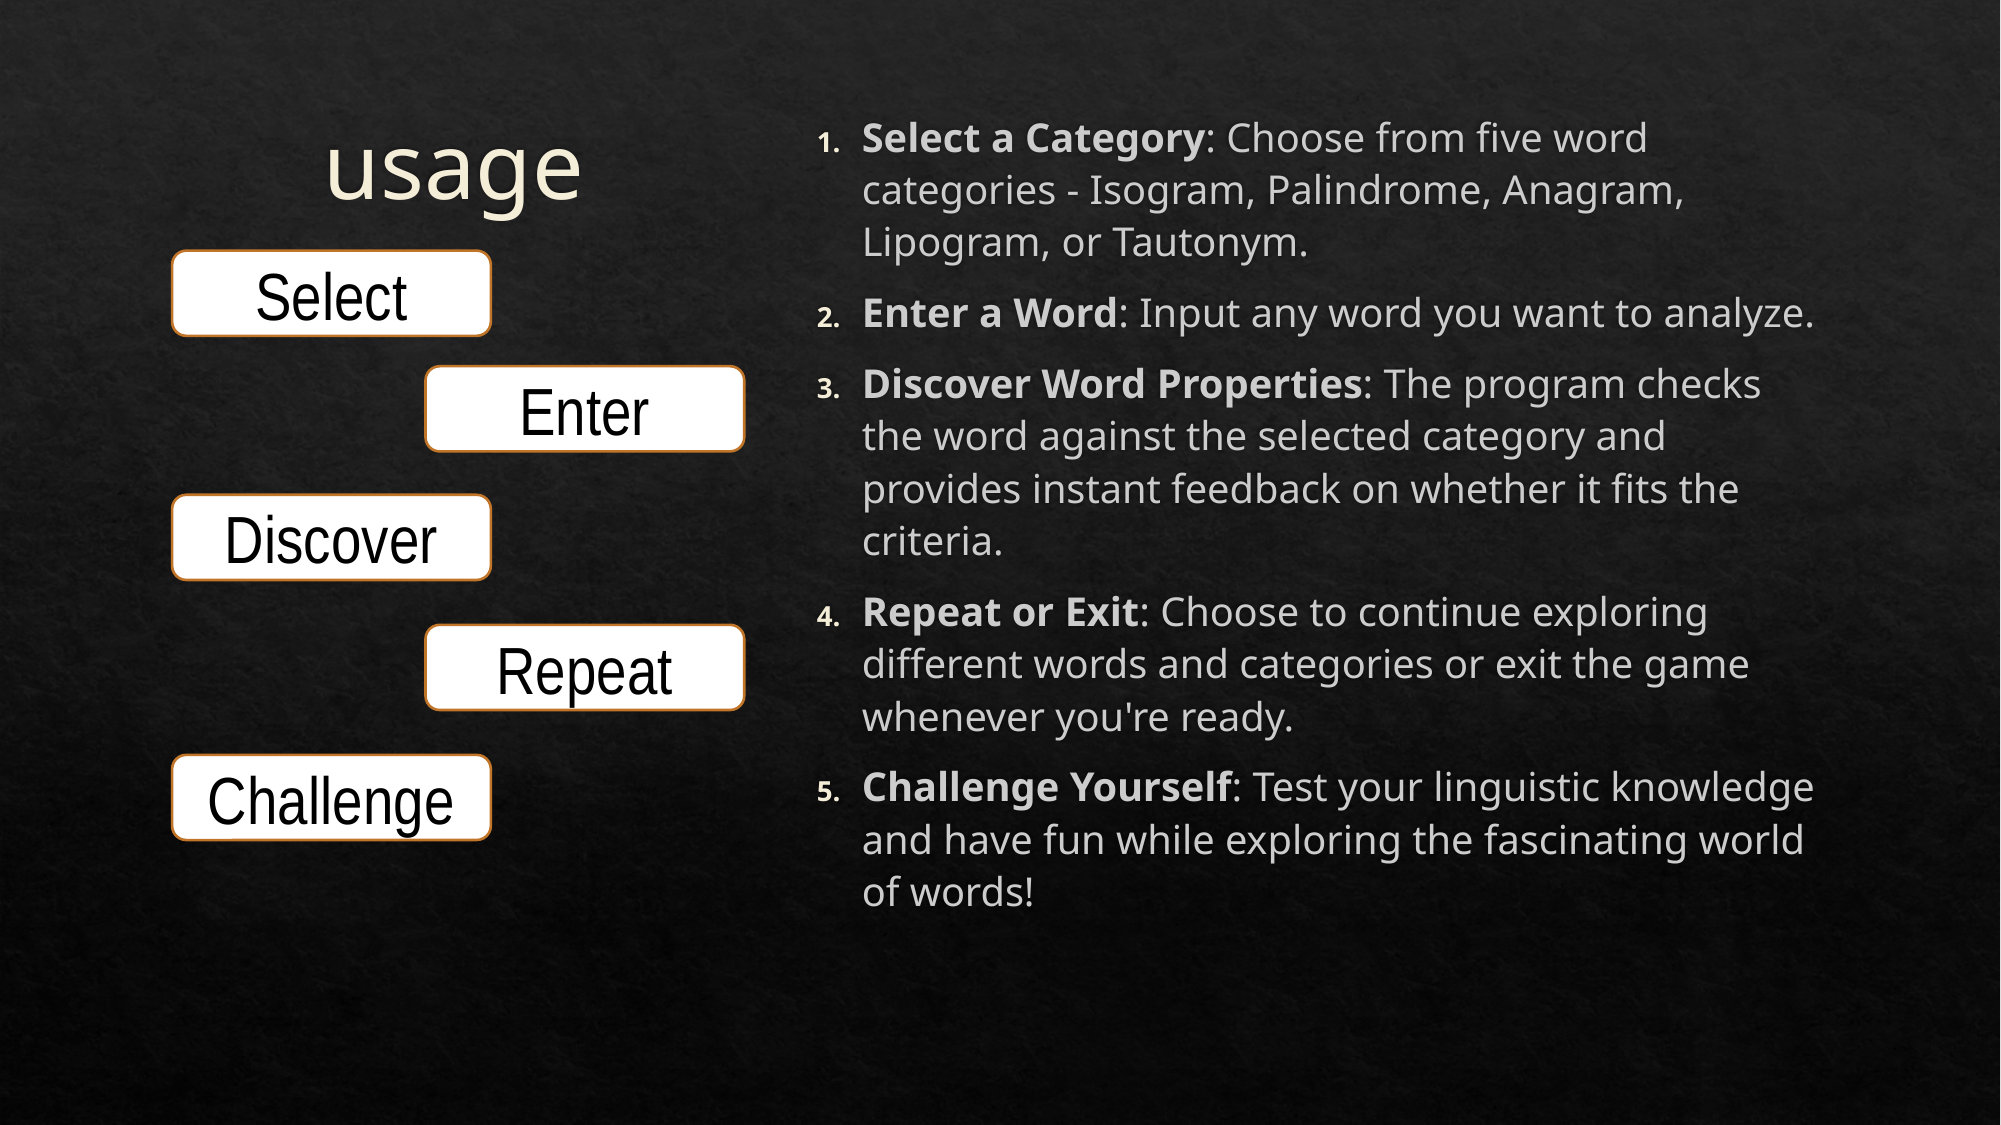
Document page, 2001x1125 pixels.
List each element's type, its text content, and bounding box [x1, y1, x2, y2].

text_box Repeat [424, 623, 746, 712]
text_box Discover [170, 493, 493, 582]
text_box Enter [424, 364, 746, 453]
text_box Select [170, 249, 493, 338]
title usage [149, 99, 758, 227]
list Select a Category: Choose from five word categories - Isogram, Palindrome, Anagram, Lipogram, or Tautonym. Enter a Word: Input any word you want to analyze. Discover Word Properties: The program checks the word against the selected category and provides instant feedback on whether it fits the criteria. Repeat or Exit: Choose to continue exploring different words and categories or exit the game whenever you're ready. Challenge Yourself: Test your linguistic knowledge and have fun while exploring the fascinating world of words! [796, 99, 1849, 934]
text_box Challenge [170, 753, 493, 842]
